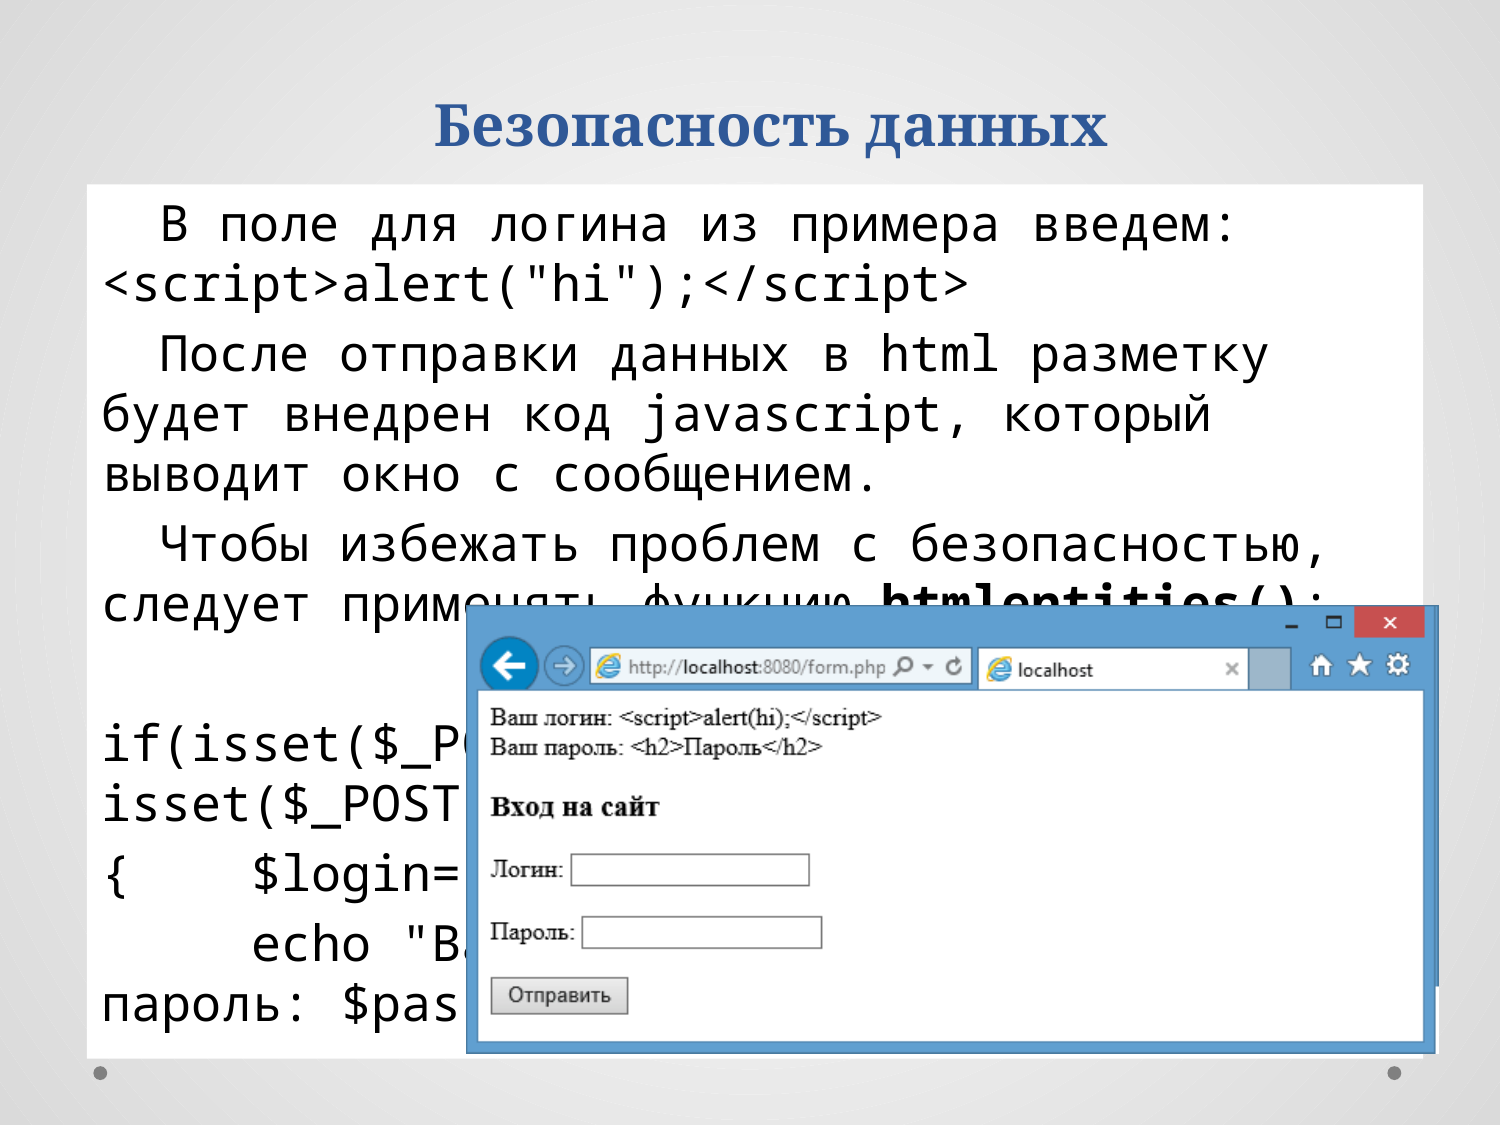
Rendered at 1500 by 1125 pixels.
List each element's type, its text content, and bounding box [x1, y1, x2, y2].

picture [466, 604, 1439, 1054]
text_box В поле для логина из примера введем: <script>alert("hi");</script> После отправки данных в html разметку будет внедрен код javascript, который выводит окно с сообщением. Чтобы избежать проблем с безопасностью, следует применять функцию htmlentities(): if(isset($_POST['login']) && isset($_POST['password'])) { $login=htmlentities($_POST['login']); echo "Ваш логин: $login <br> Ваш пароль: $password"; } [86, 184, 1424, 1059]
text_box Безопасность данных [118, 80, 1424, 166]
